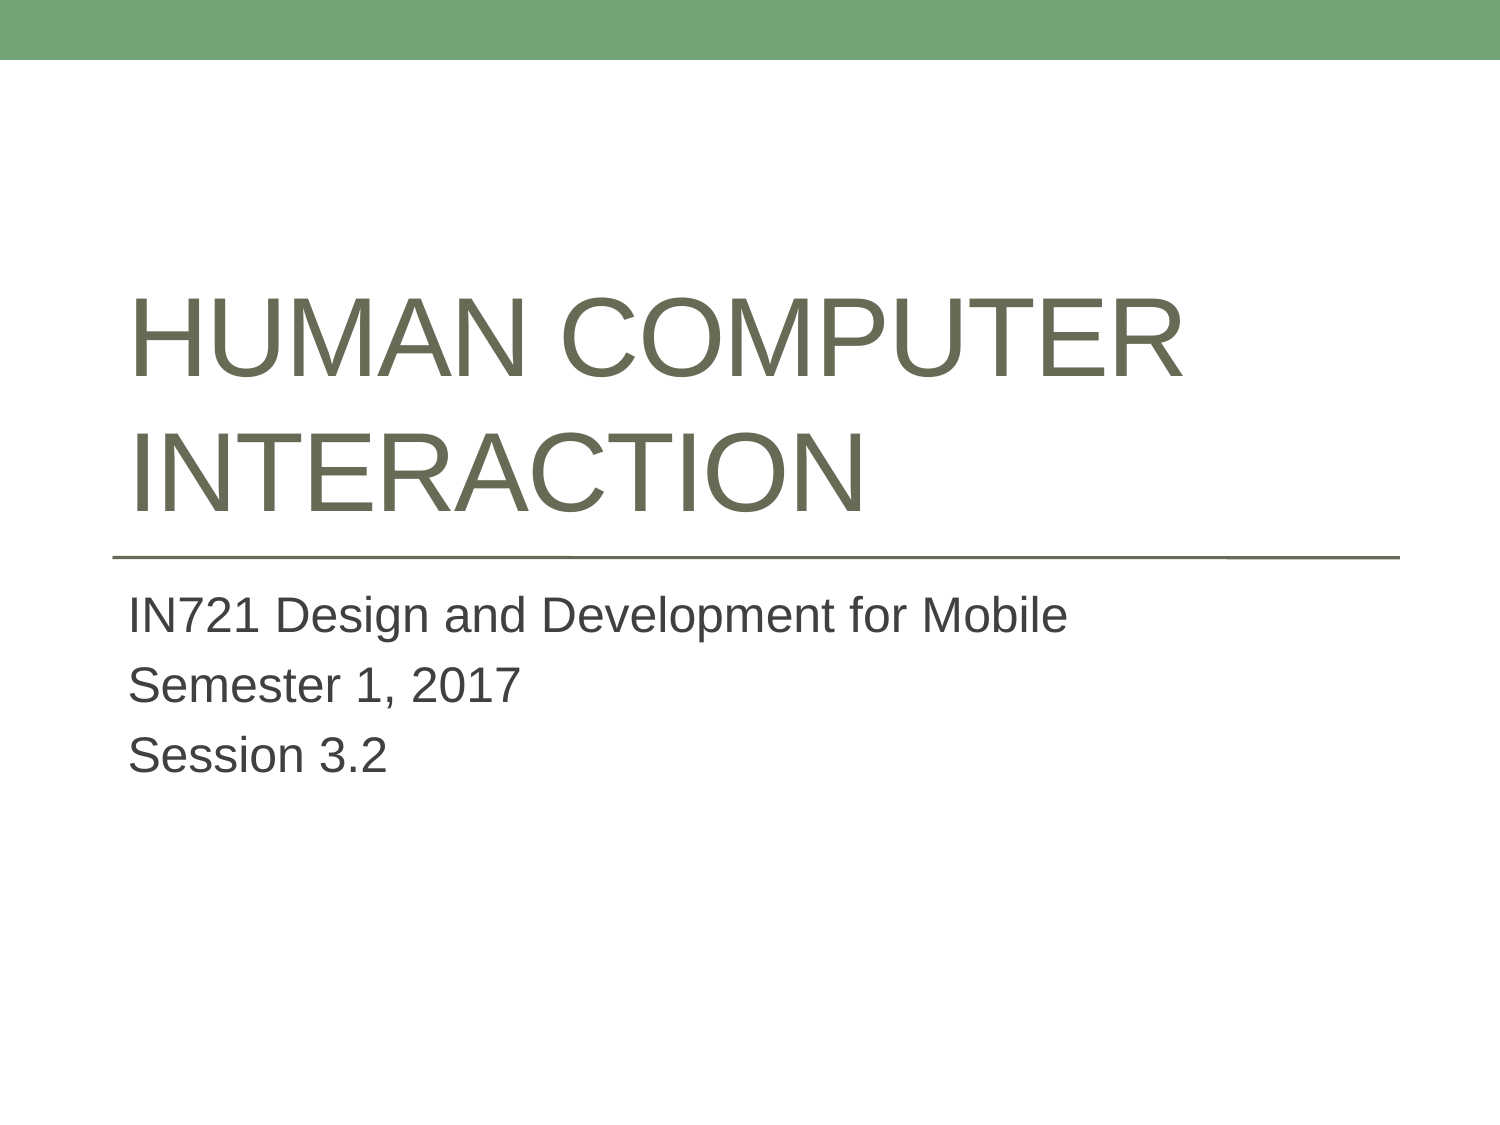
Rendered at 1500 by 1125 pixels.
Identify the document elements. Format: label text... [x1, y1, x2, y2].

title Human Computer Interaction [112, 224, 1400, 542]
subtitle IN721 Design and Development for Mobile Semester 1, 2017 Session 3.2 [112, 575, 1163, 863]
